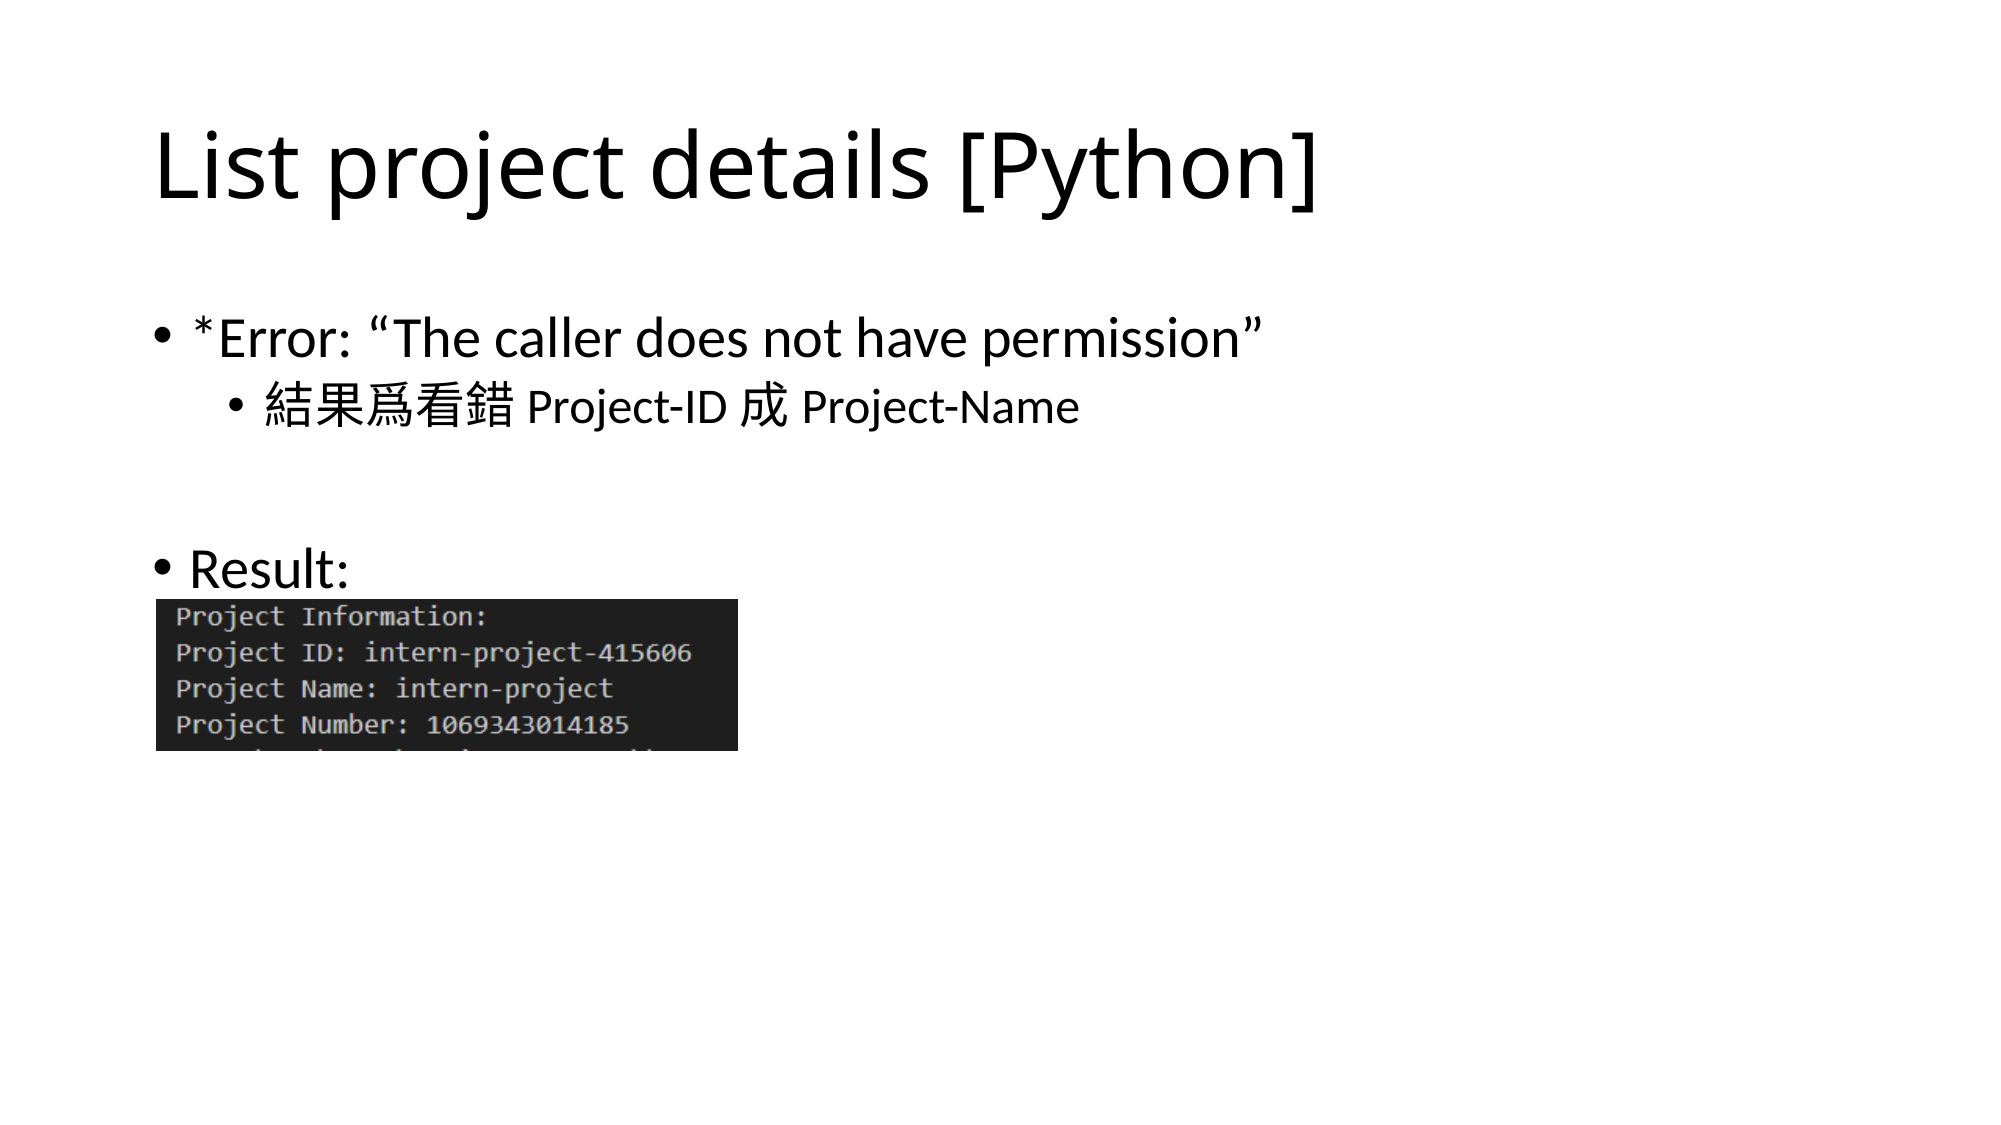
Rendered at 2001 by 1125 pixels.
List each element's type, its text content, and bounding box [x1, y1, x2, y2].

list *Error: “The caller does not have permission” 結果爲看錯Project-ID成Project-Name Result: [137, 299, 1863, 617]
title List project details [Python] [137, 59, 1863, 278]
picture [156, 599, 738, 751]
